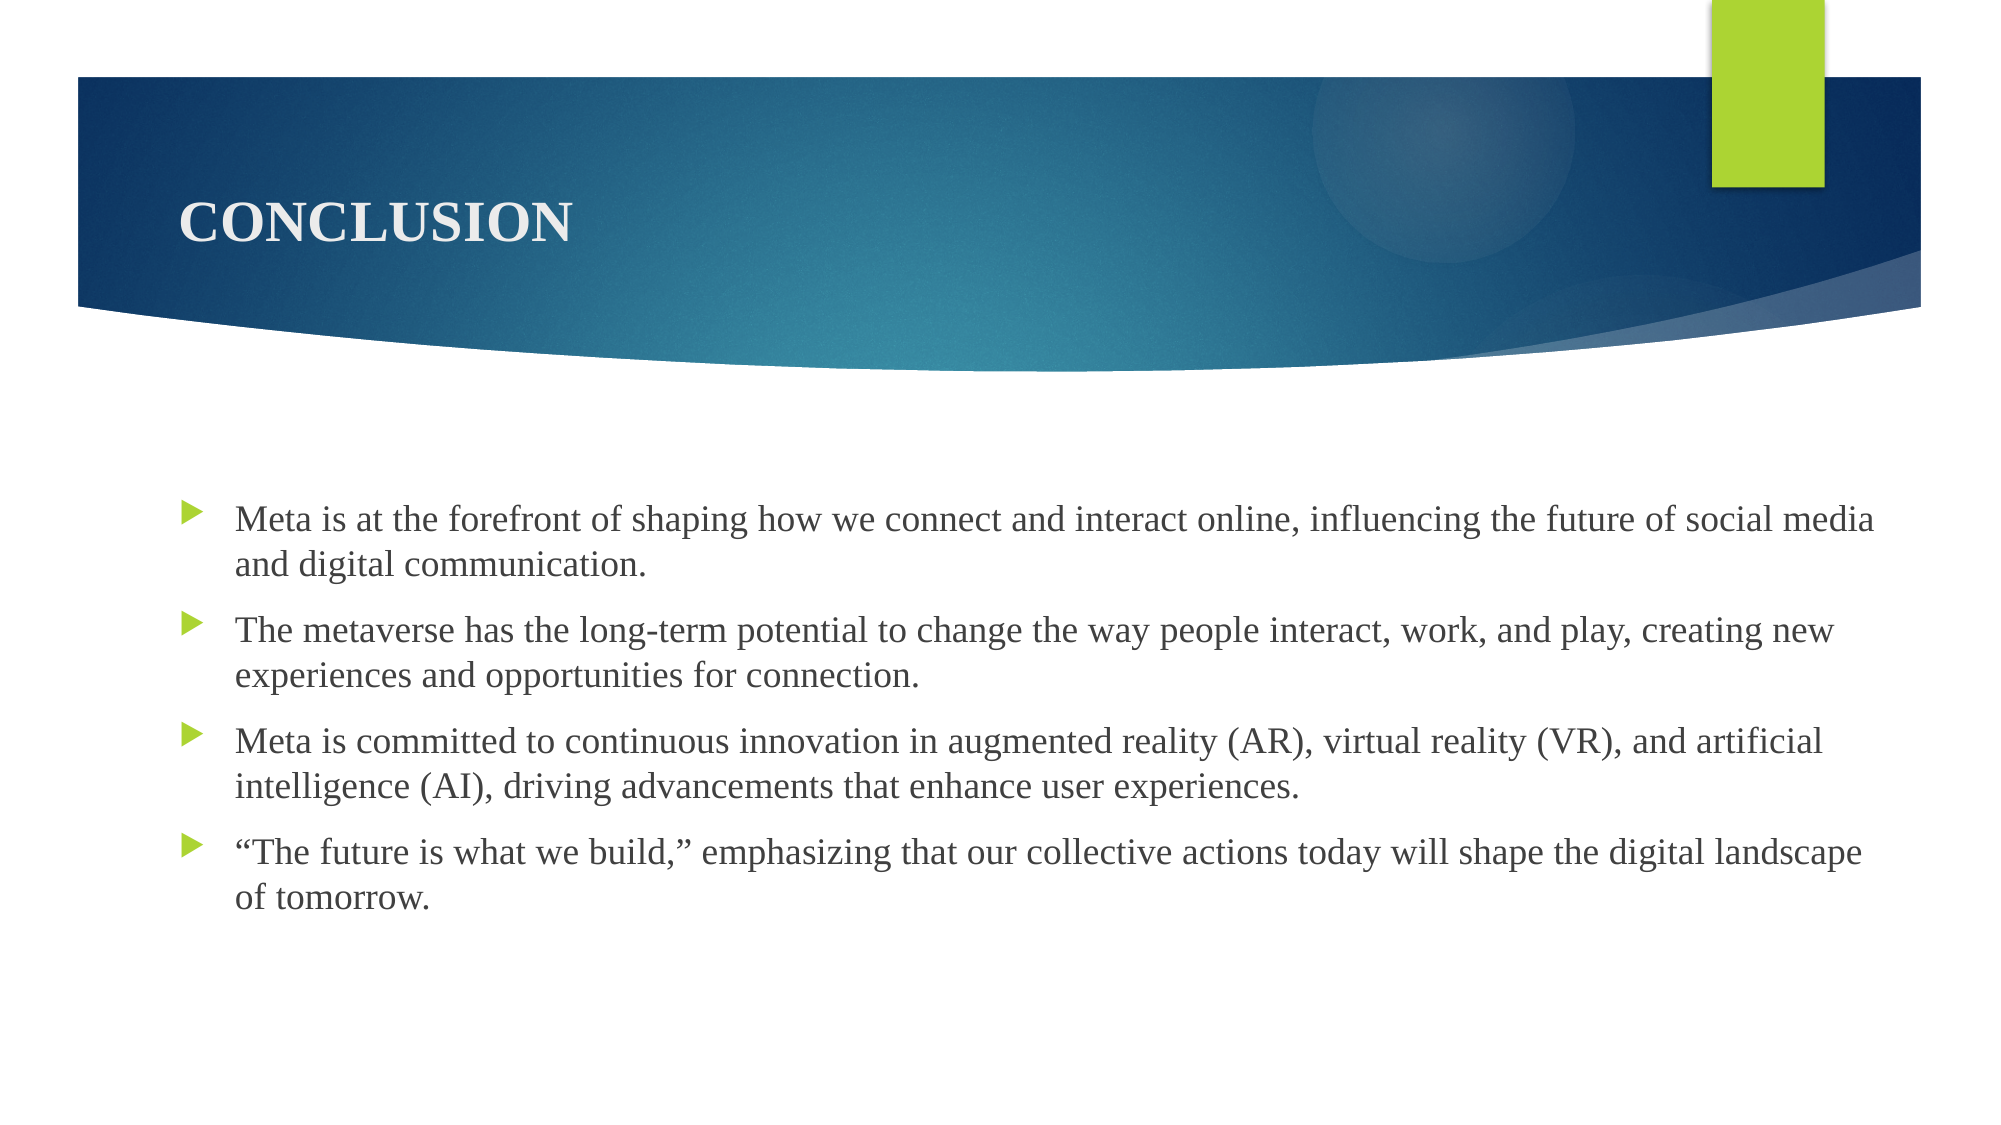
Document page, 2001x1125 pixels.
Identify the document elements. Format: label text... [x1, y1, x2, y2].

list Meta is at the forefront of shaping how we connect and interact online, influencing the future of social media and digital communication. The metaverse has the long-term potential to change the way people interact, work, and play, creating new experiences and opportunities for connection. Meta is committed to continuous innovation in augmented reality (AR), virtual reality (VR), and artificial intelligence (AI), driving advancements that enhance user experiences. “The future is what we build,” emphasizing that our collective actions today will shape the digital landscape of tomorrow. [163, 486, 1909, 988]
title CONCLUSION [163, 159, 1627, 276]
